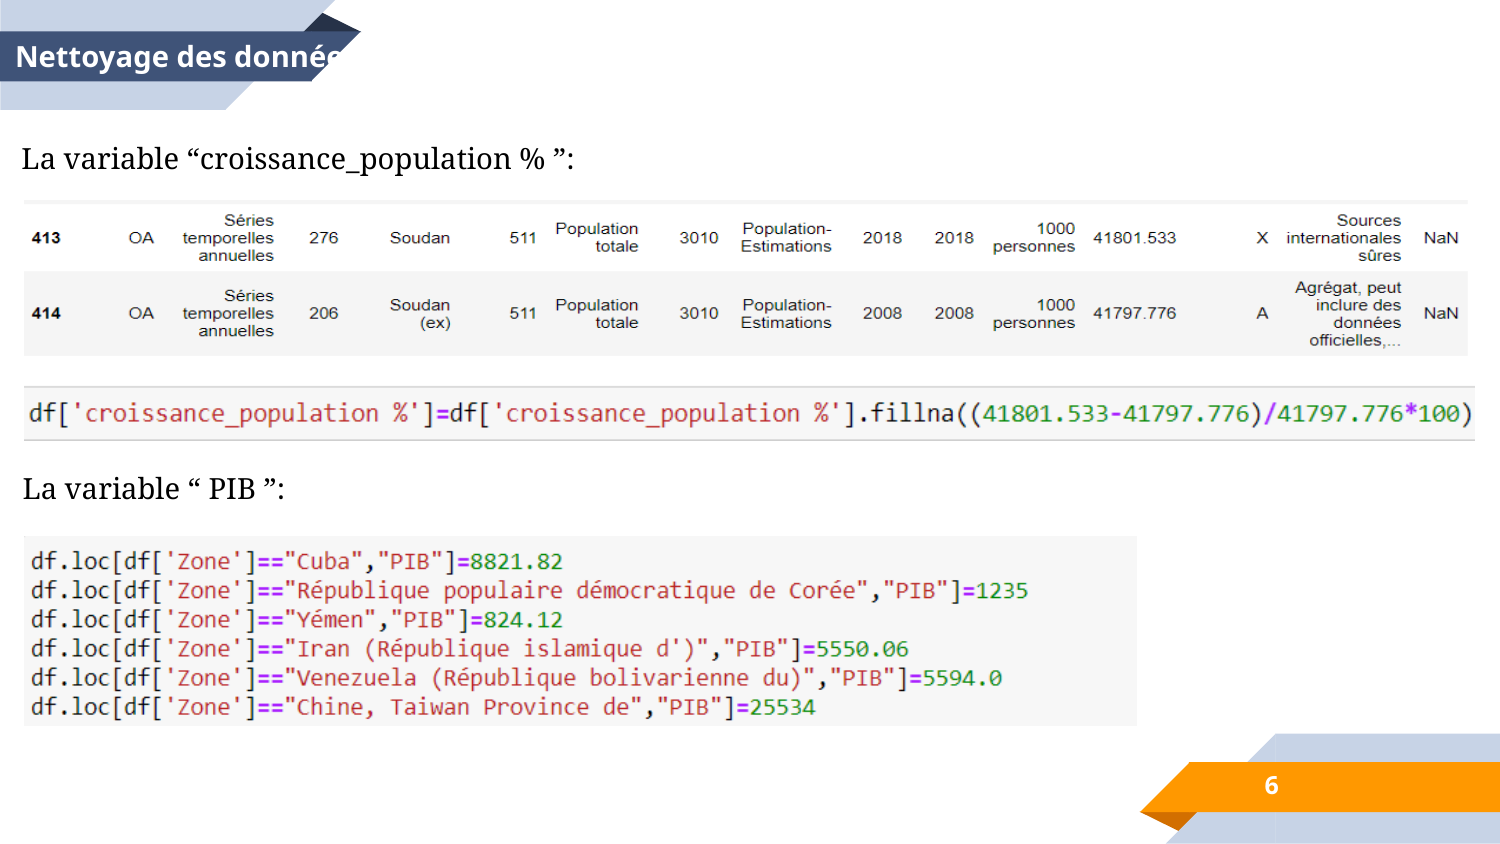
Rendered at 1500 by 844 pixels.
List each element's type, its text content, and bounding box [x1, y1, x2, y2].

text_box La variable “ PIB ”: [0, 455, 1089, 521]
text_box La variable “croissance_population % ”: [6, 125, 1063, 191]
picture [24, 200, 1476, 360]
picture [24, 378, 1476, 441]
slide_number ‹#› [1249, 760, 1494, 813]
text_box Nettoyage des données : [0, 0, 863, 119]
picture [24, 536, 1137, 727]
